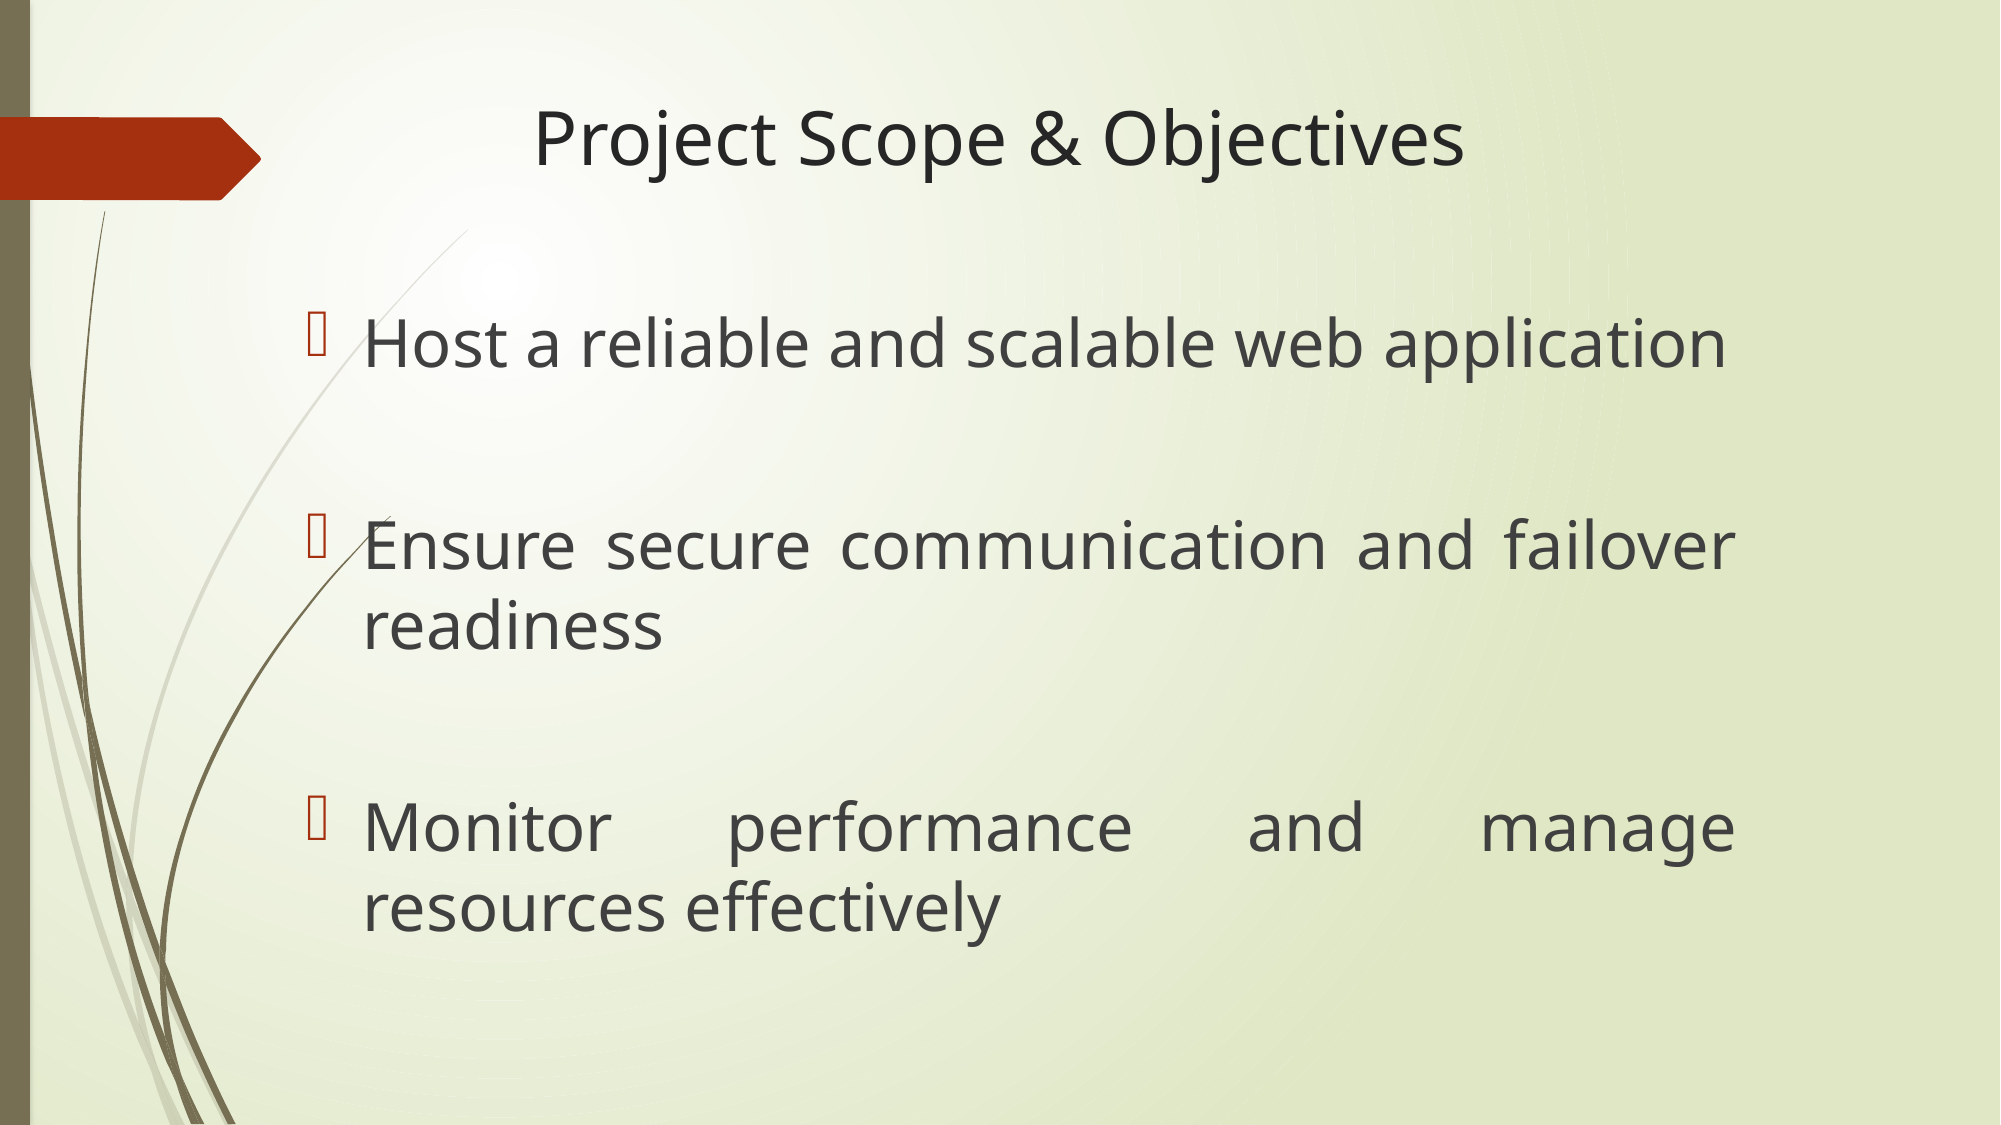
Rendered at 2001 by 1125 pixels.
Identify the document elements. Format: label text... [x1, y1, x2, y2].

title Project Scope & Objectives [269, 83, 1731, 294]
list Host a reliable and scalable web application Ensure secure communication and failover readiness Monitor performance and manage resources effectively [290, 293, 1754, 1017]
